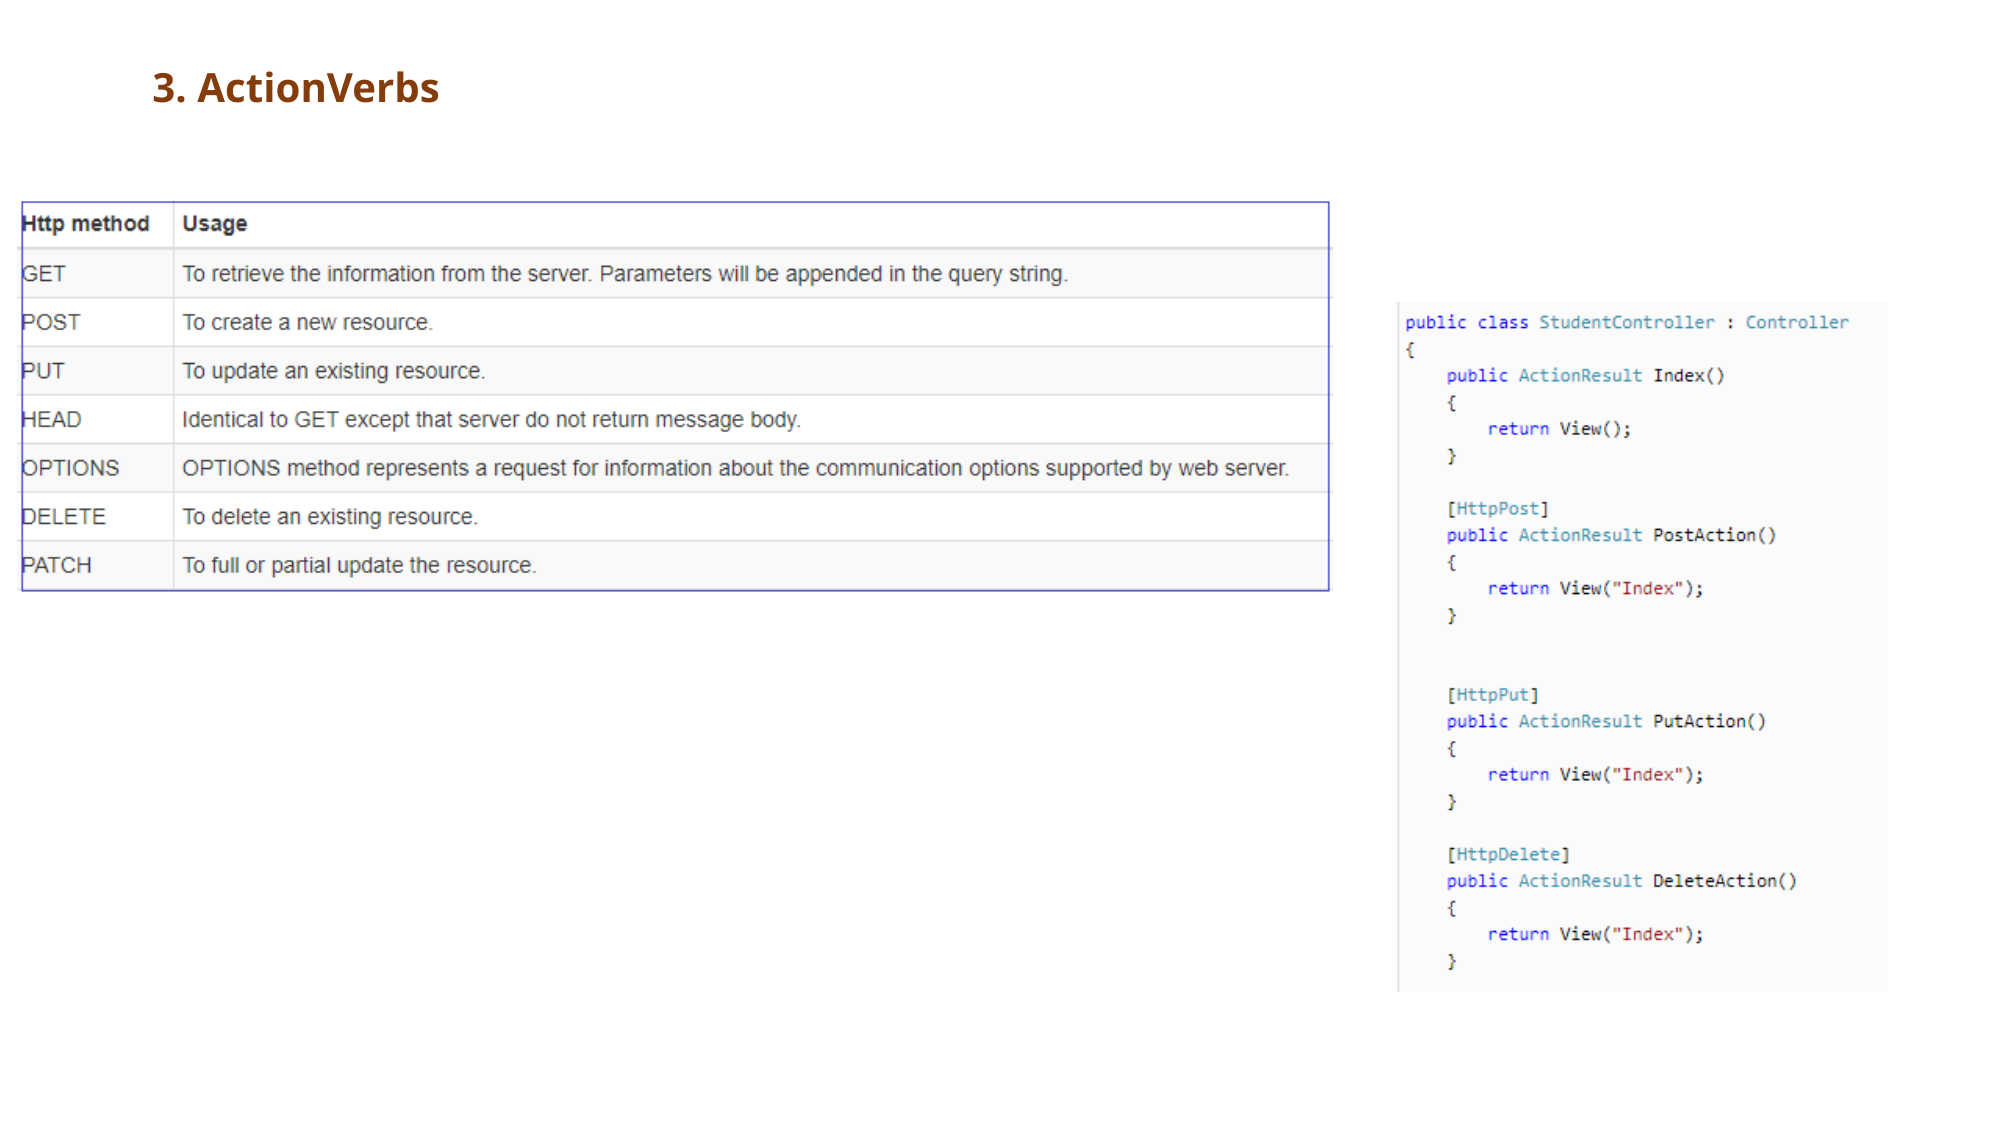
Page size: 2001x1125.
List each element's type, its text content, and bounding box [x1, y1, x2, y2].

picture [1390, 302, 1888, 992]
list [17, 200, 1333, 595]
title 3. ActionVerbs [137, 59, 752, 167]
